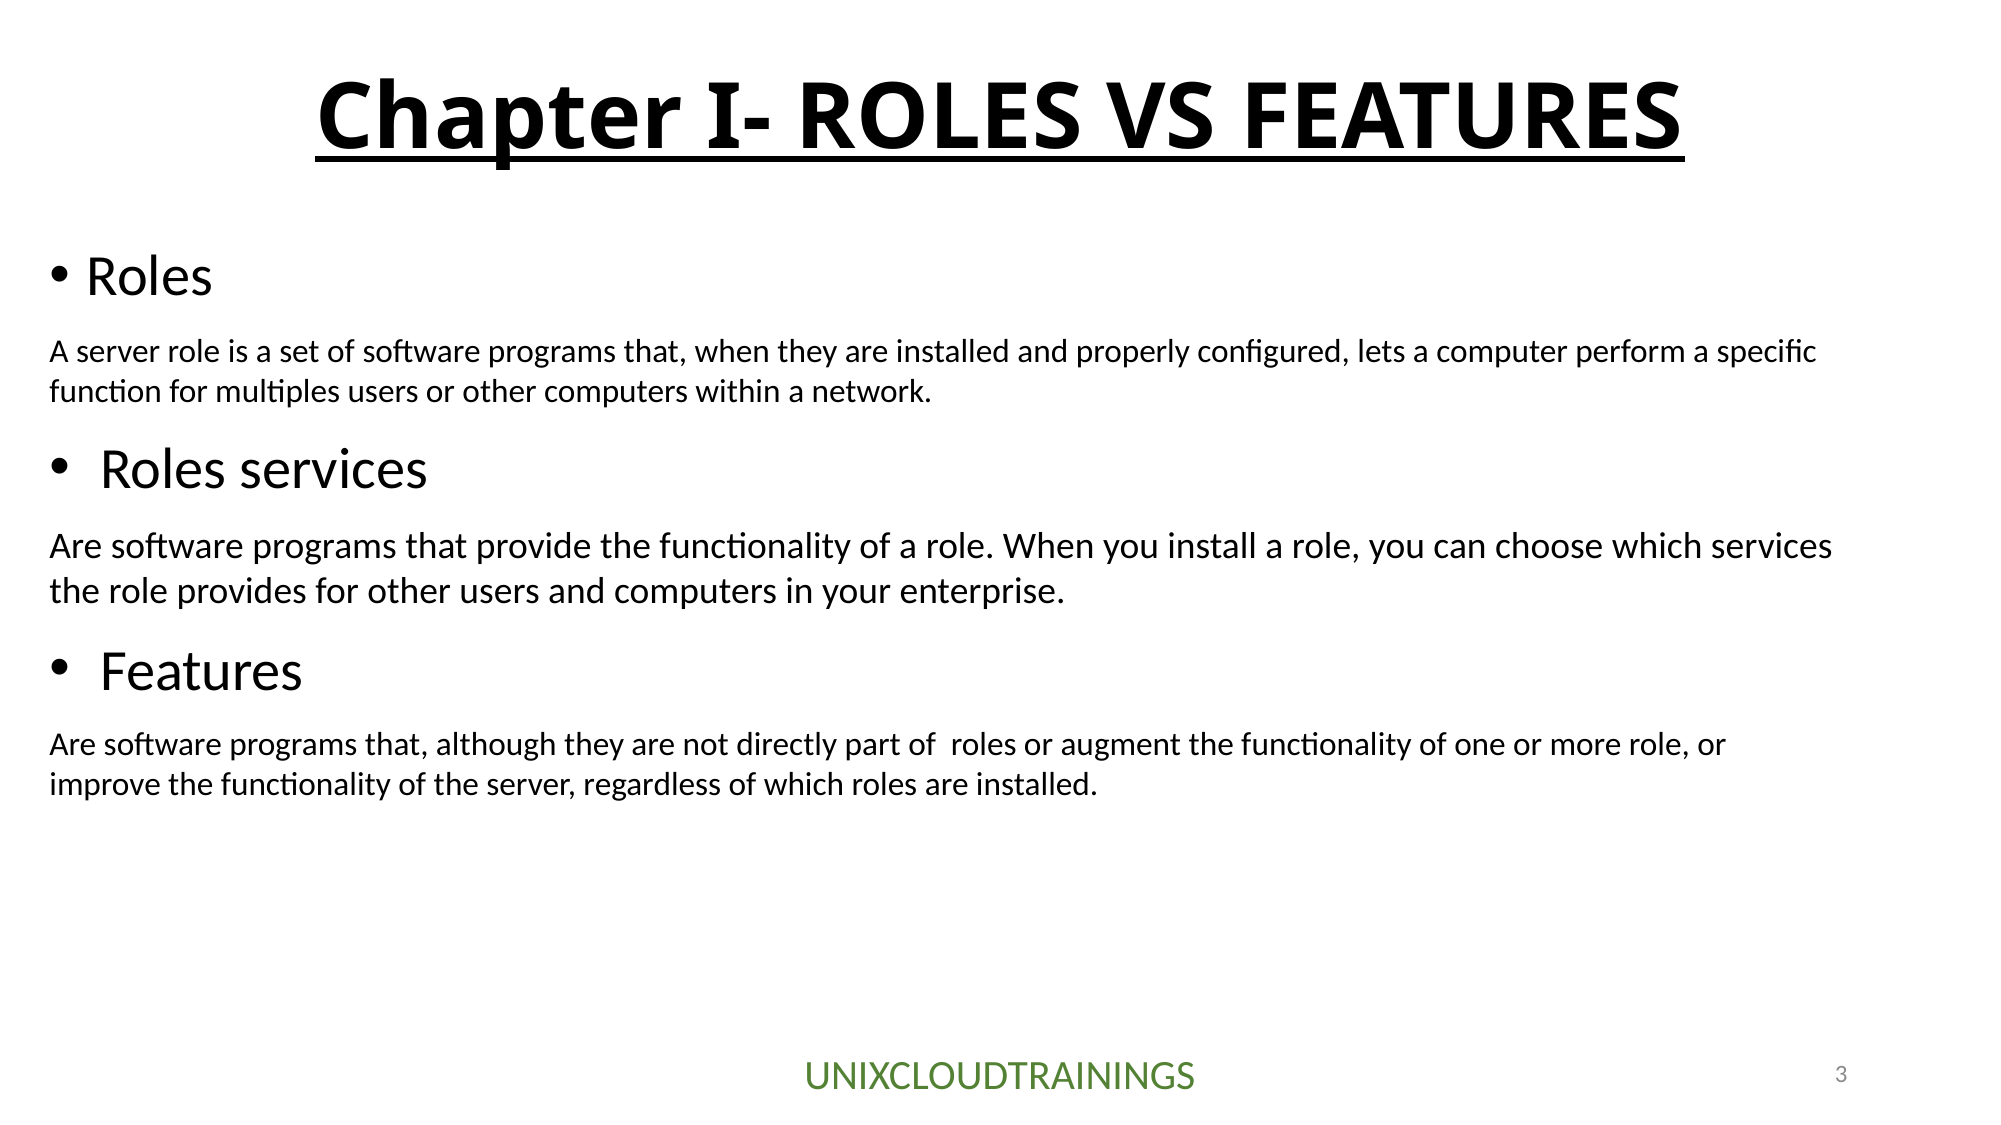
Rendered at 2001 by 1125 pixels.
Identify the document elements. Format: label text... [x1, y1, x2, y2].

footer UNIXCLOUDTRAININGS [662, 1042, 1338, 1103]
title Chapter I- ROLES VS FEATURES [137, 59, 1863, 179]
slide_number 3 [1412, 1042, 1863, 1103]
list Roles A server role is a set of software programs that, when they are installed and properly configured, lets a computer perform a specific function for multiples users or other computers within a network. Roles services Are software programs that provide the functionality of a role. When you install a role, you can choose which services the role provides for other users and computers in your enterprise. Features Are software programs that, although they are not directly part of roles or augment the functionality of one or more role, or improve the functionality of the server, regardless of which roles are installed. [34, 238, 1863, 1023]
